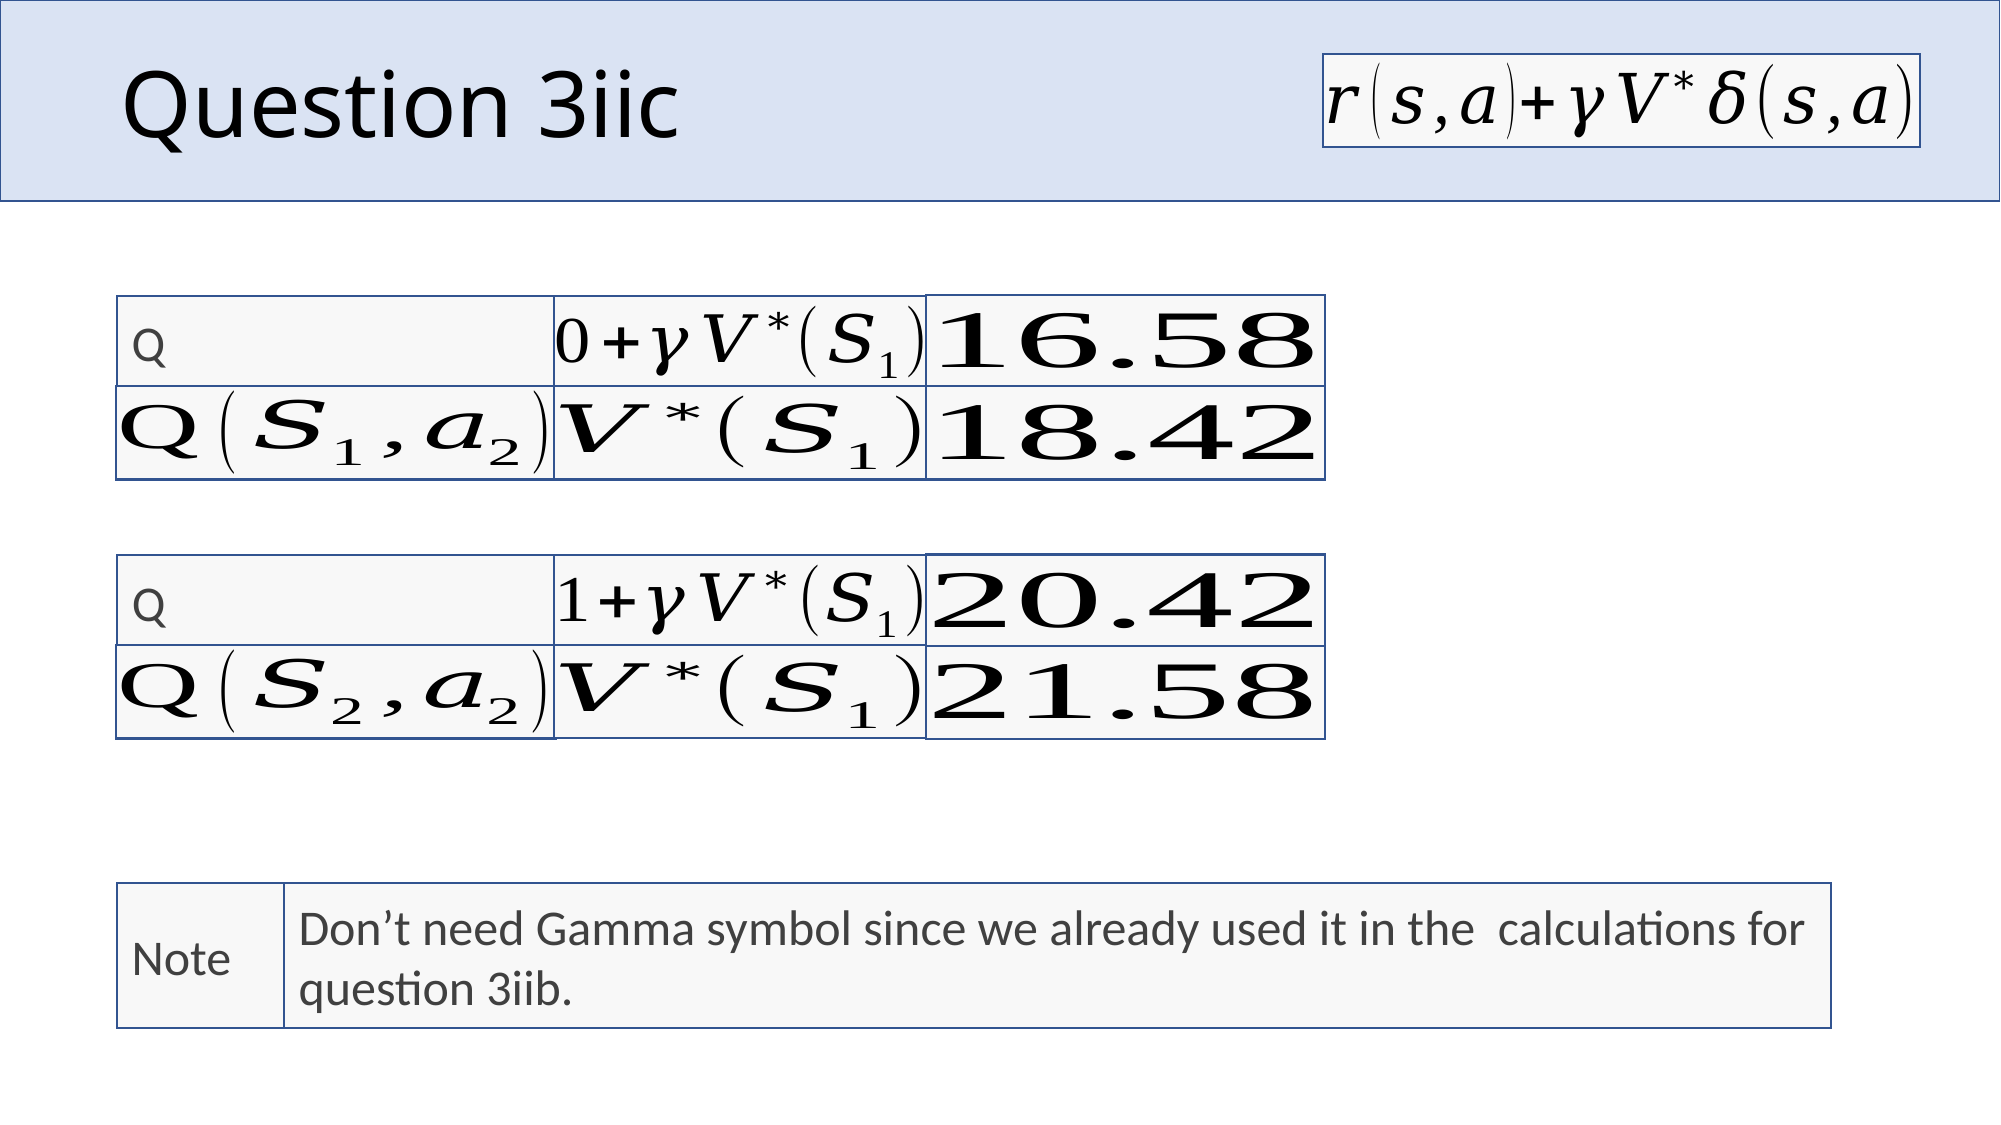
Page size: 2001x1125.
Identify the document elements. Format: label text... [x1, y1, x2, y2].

text_box [0, 0, 105, 202]
title Question 3iic [105, 0, 1831, 217]
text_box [116, 883, 1831, 1029]
text_box [1831, 0, 2000, 202]
